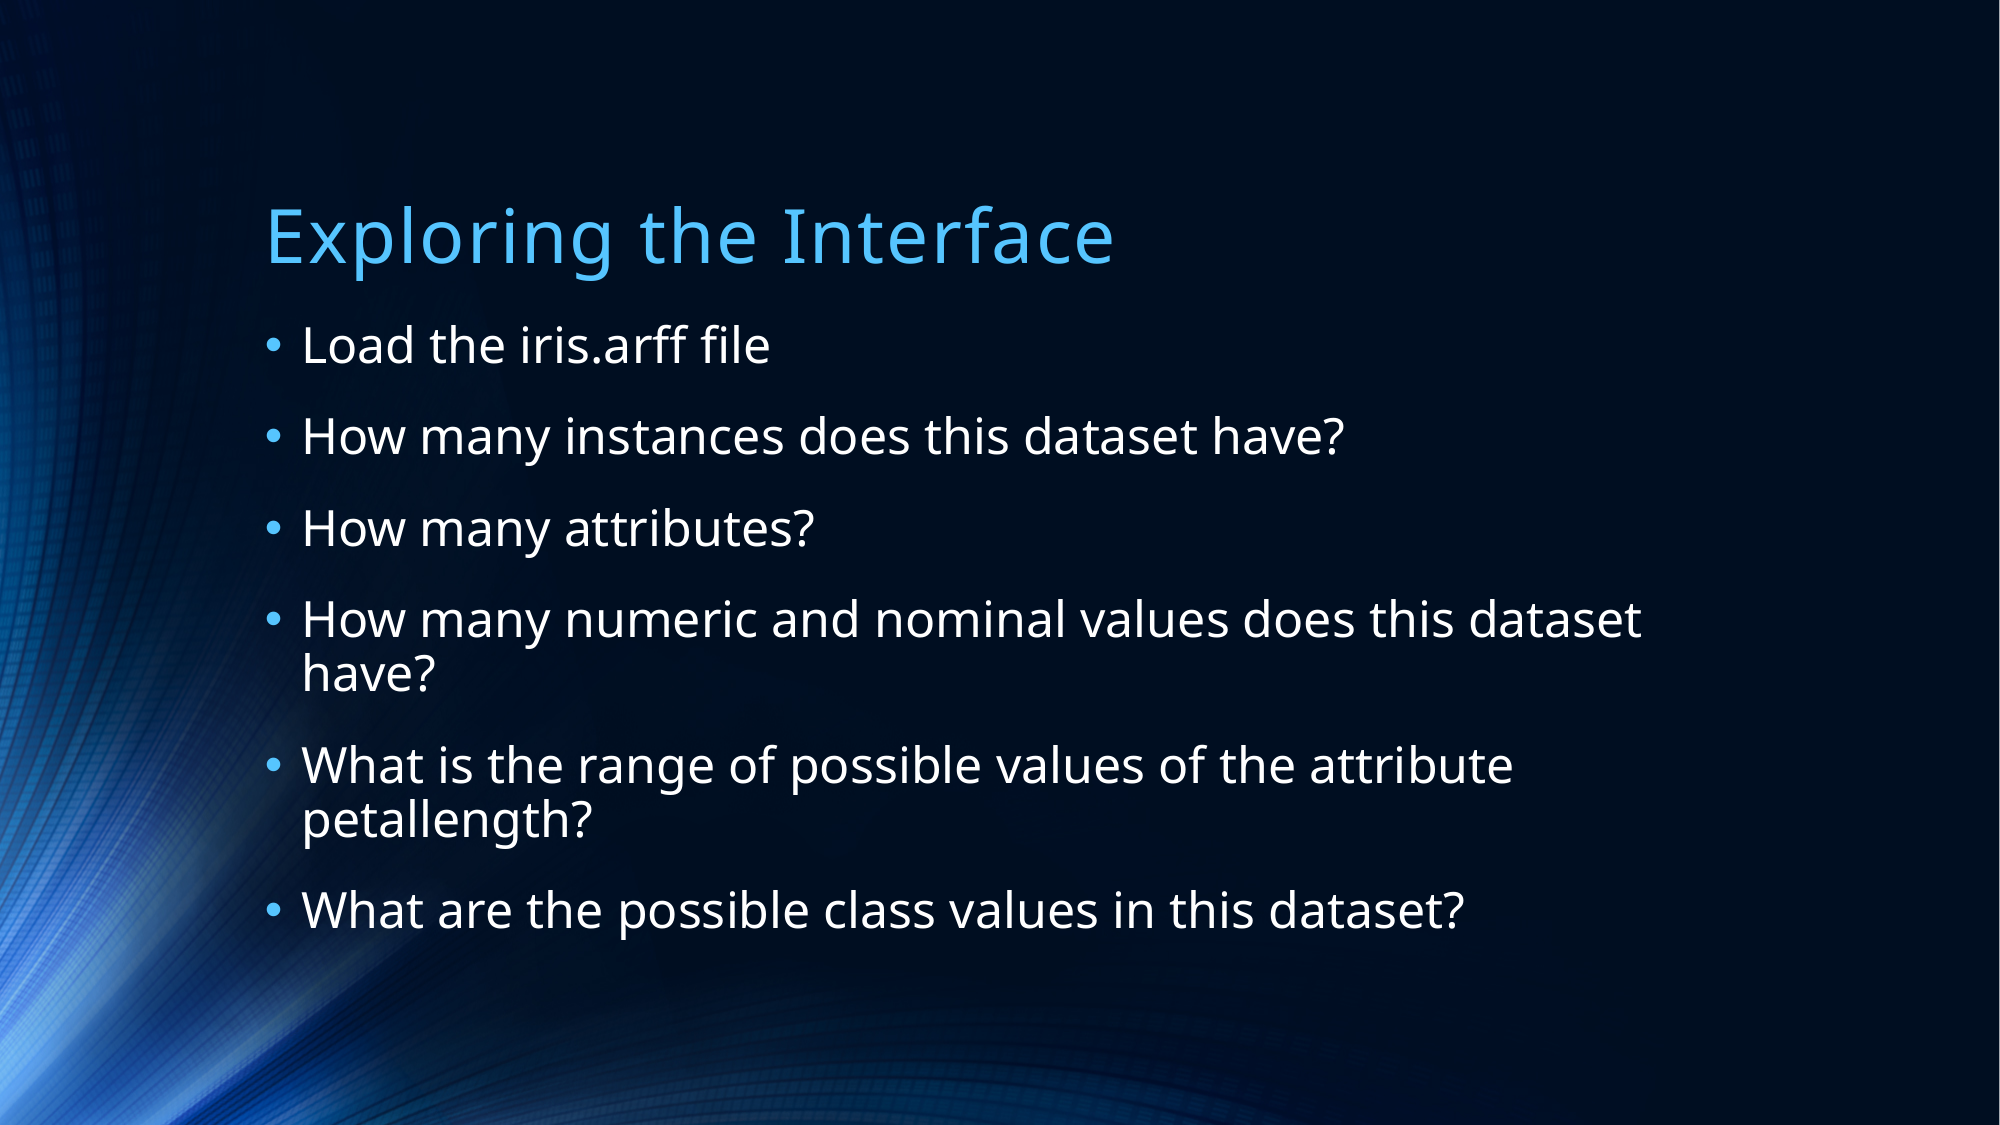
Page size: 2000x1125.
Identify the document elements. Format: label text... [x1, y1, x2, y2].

list Load the iris.arff file How many instances does this dataset have? How many attributes? How many numeric and nominal values does this dataset have? What is the range of possible values of the attribute petallength? What are the possible class values in this dataset? [249, 312, 1749, 988]
picture [0, 0, 2000, 1125]
title Exploring the Interface [249, 62, 1750, 288]
